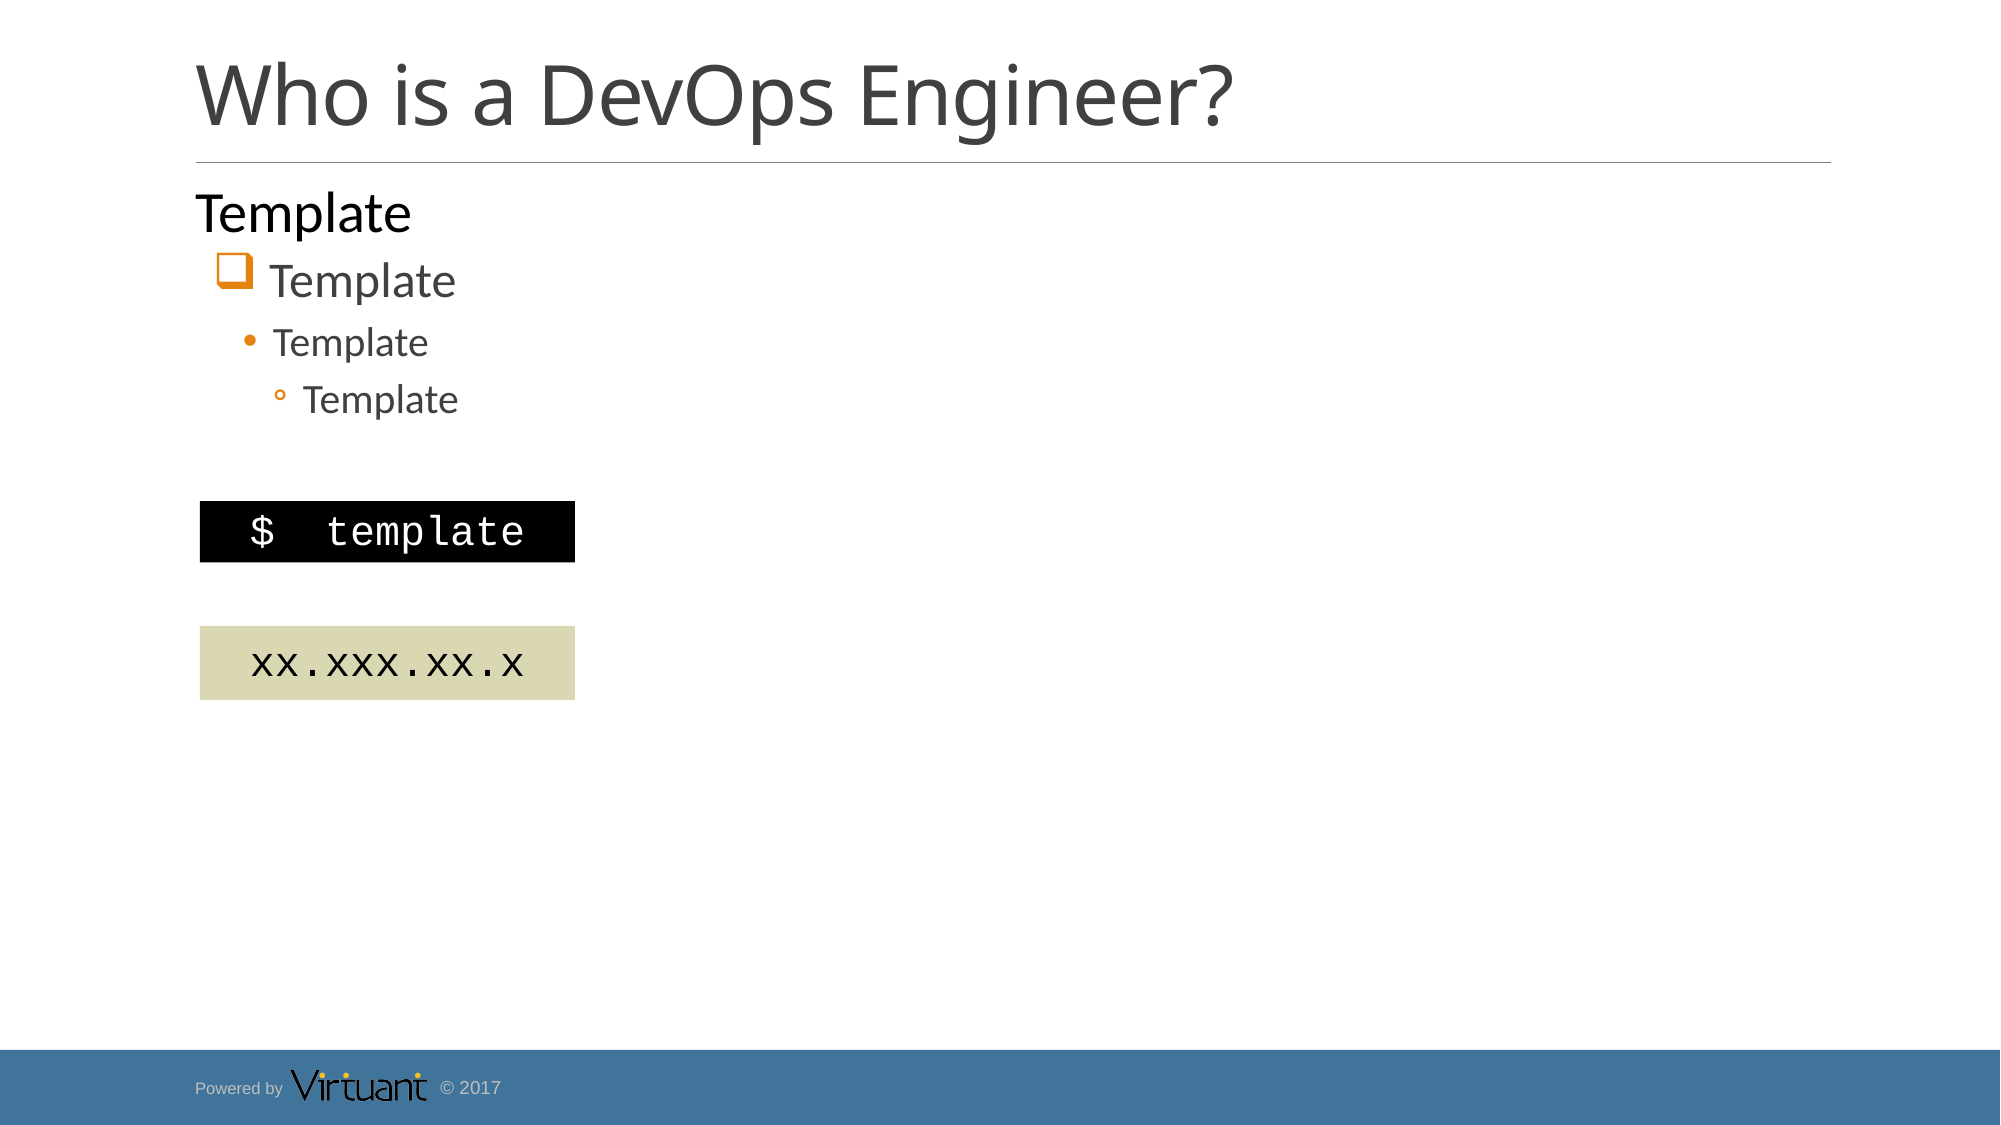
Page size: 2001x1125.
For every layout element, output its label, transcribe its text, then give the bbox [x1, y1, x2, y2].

picture [290, 1070, 427, 1102]
text_box $ template [199, 501, 575, 563]
text_box xx.xxx.xx.x [199, 625, 575, 700]
list Template Template Template Template [180, 174, 1830, 963]
title Who is a DevOps Engineer? [180, 47, 1830, 150]
